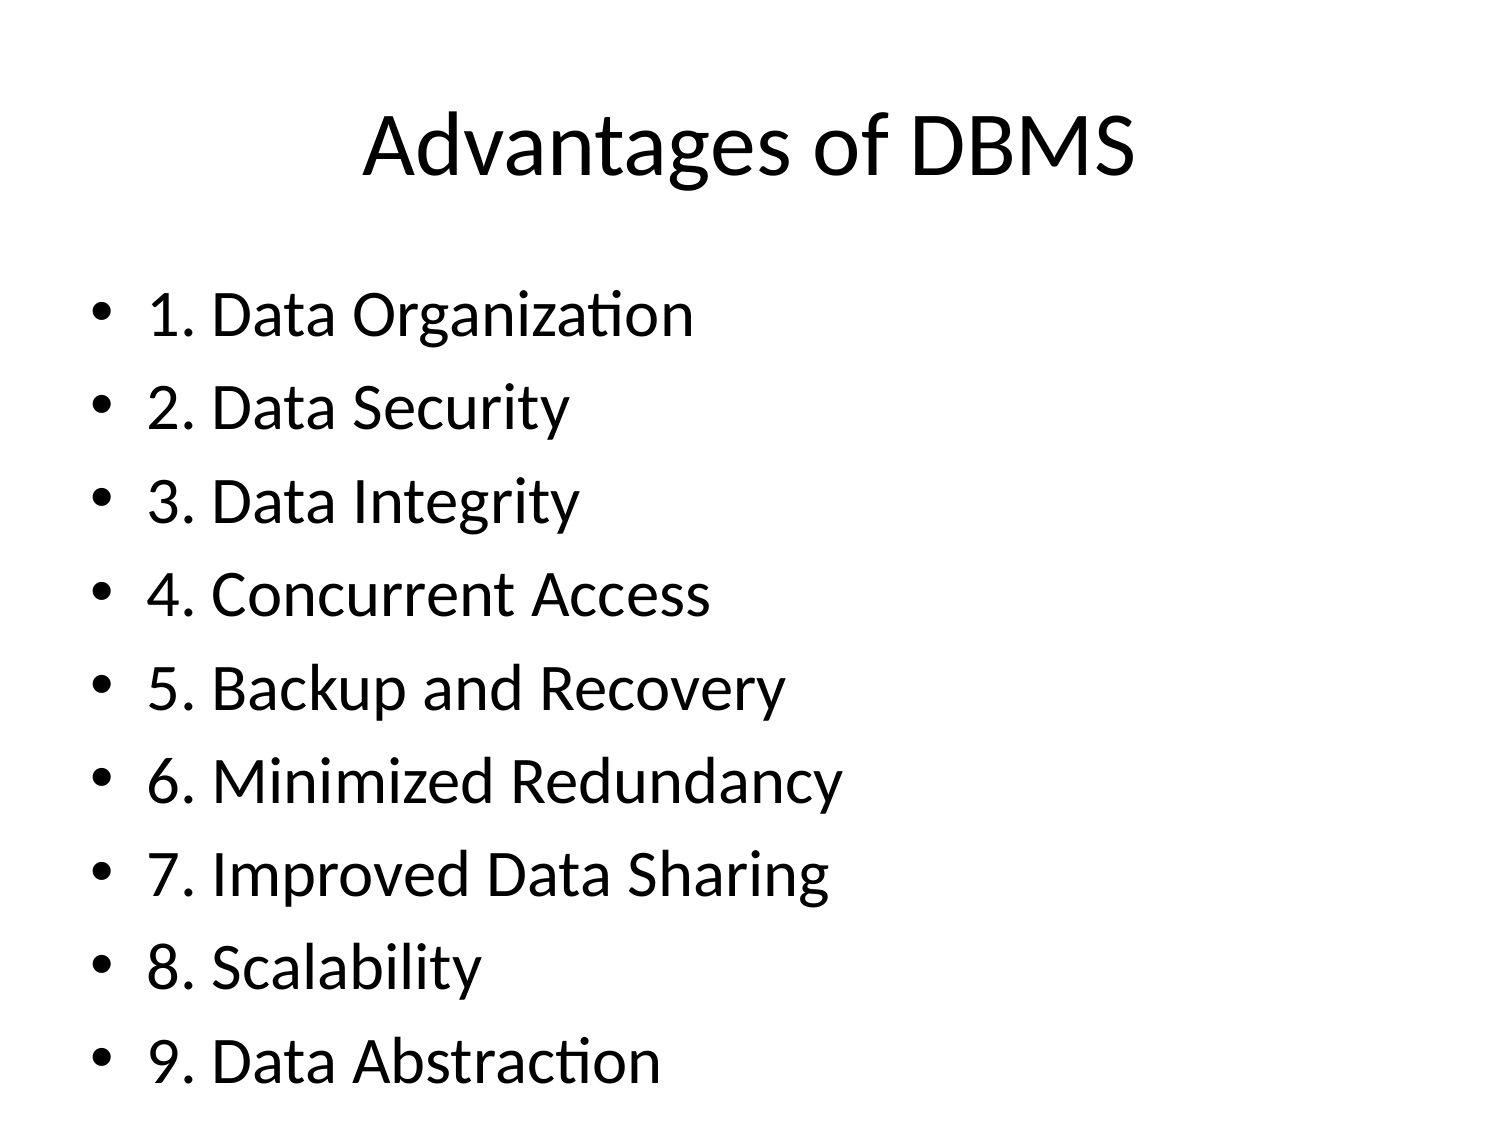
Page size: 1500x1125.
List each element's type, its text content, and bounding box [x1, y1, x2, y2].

list 1. Data Organization 2. Data Security 3. Data Integrity 4. Concurrent Access 5. Backup and Recovery 6. Minimized Redundancy 7. Improved Data Sharing 8. Scalability 9. Data Abstraction 10. Standardized Query Language 11. Enhanced Decision-Making 12. Cost-Effectiveness [75, 262, 1425, 1005]
title Advantages of DBMS [75, 45, 1425, 233]
